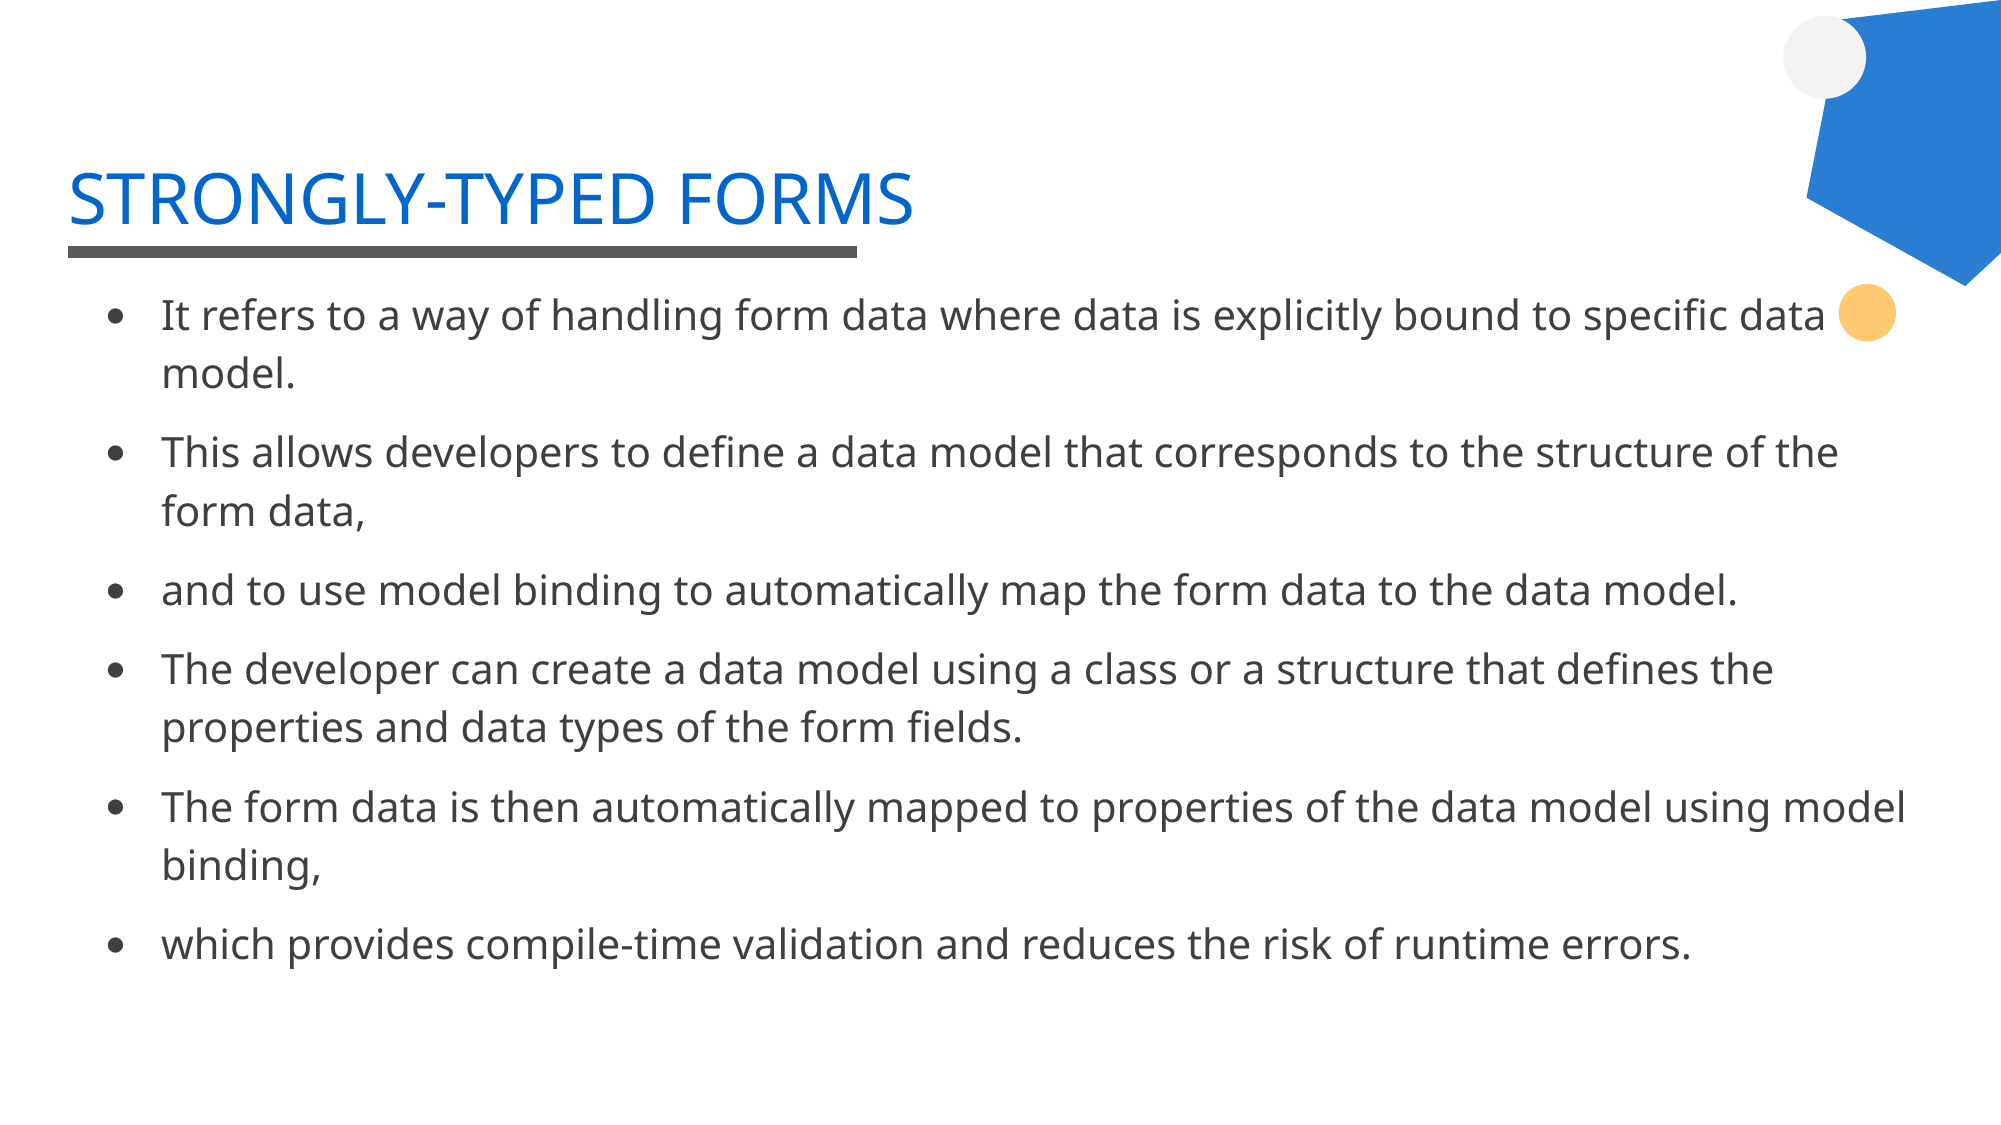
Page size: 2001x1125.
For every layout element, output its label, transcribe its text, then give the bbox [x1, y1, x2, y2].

list It refers to a way of handling form data where data is explicitly bound to specific data model. This allows developers to define a data model that corresponds to the structure of the form data, and to use model binding to automatically map the form data to the data model. The developer can create a data model using a class or a structure that defines the properties and data types of the form fields. The form data is then automatically mapped to properties of the data model using model binding, which provides compile-time validation and reduces the risk of runtime errors. [68, 260, 1955, 975]
title STRONGLY-TYPED FORMS [68, 151, 1932, 271]
